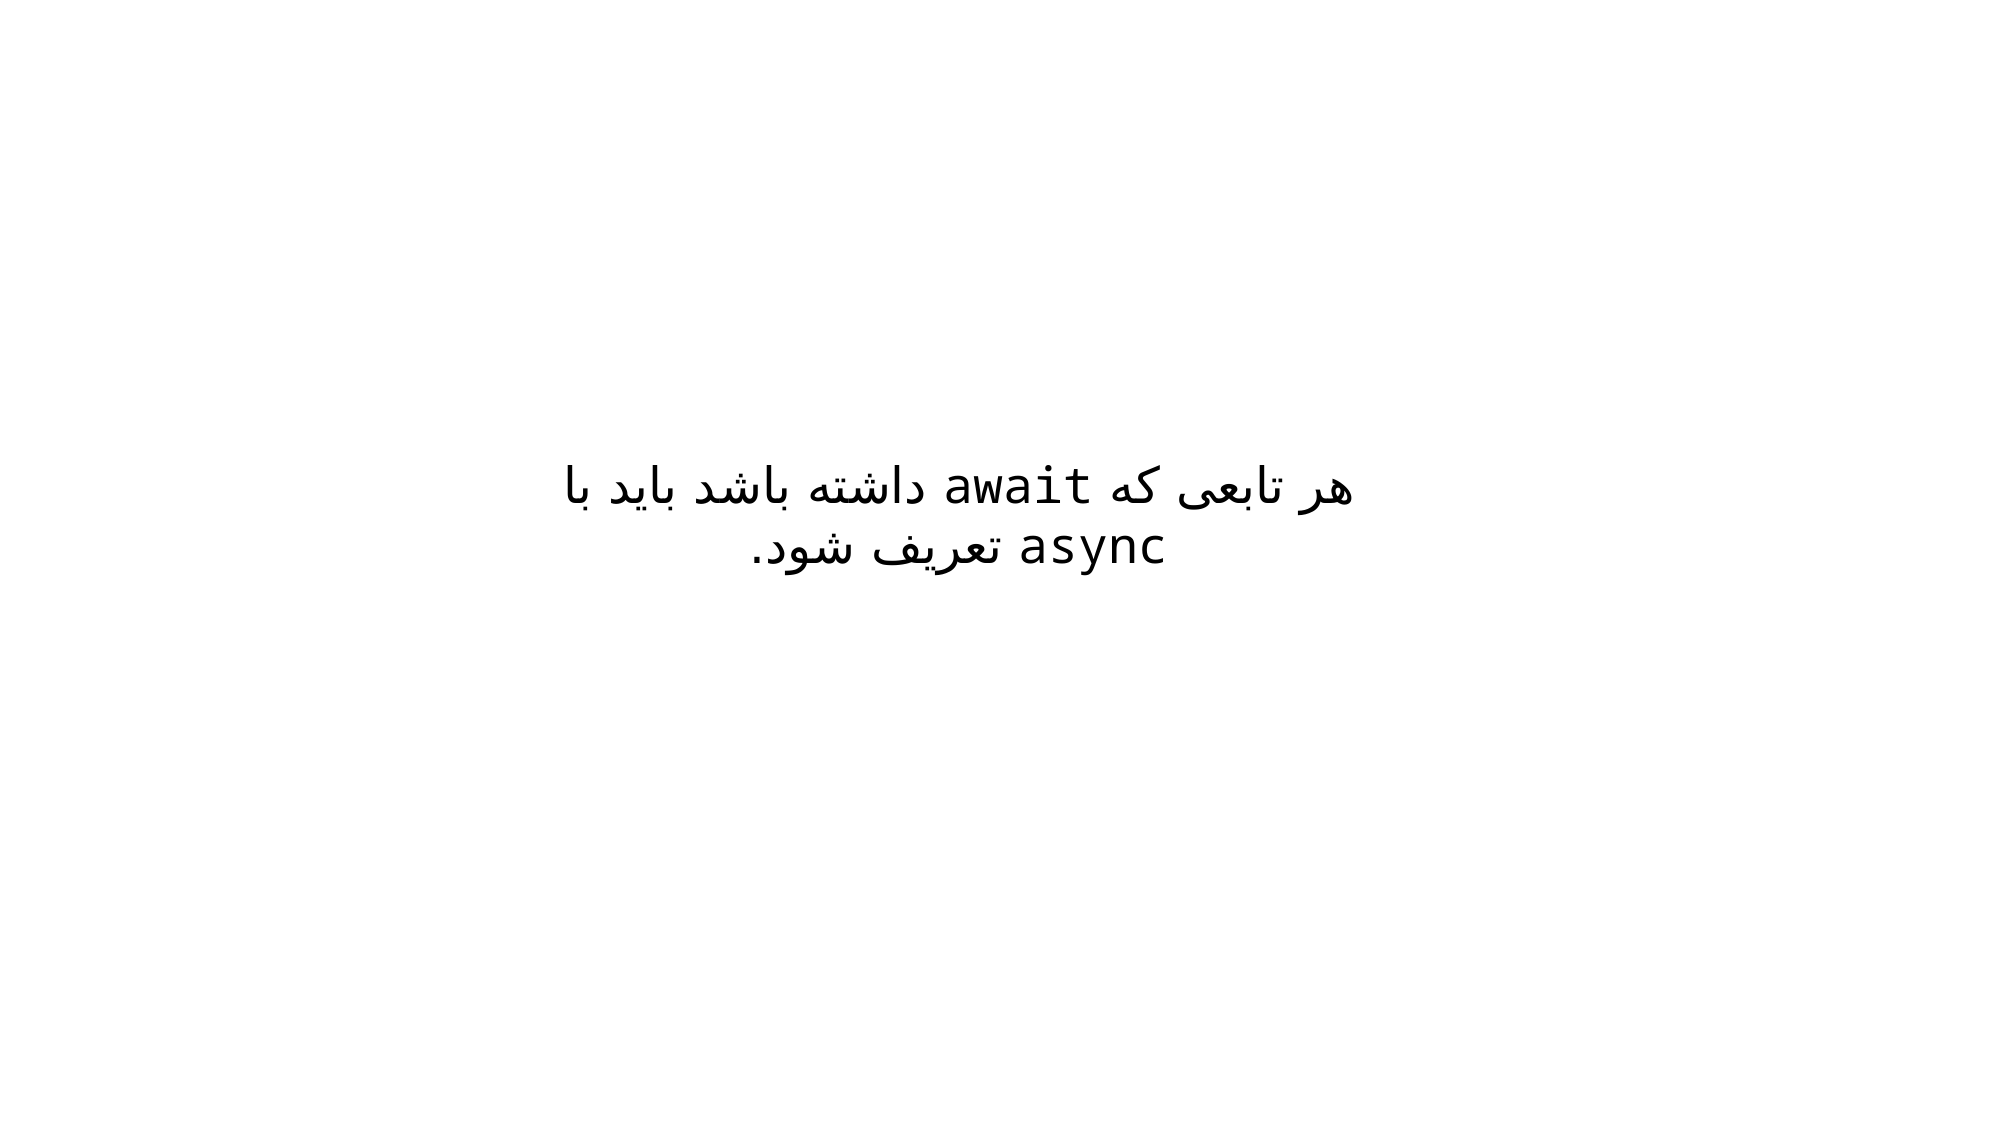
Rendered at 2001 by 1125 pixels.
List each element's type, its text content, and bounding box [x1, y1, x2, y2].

text_box هر تابعی که await داشته باشد باید با async تعریف شود. [503, 446, 1415, 582]
